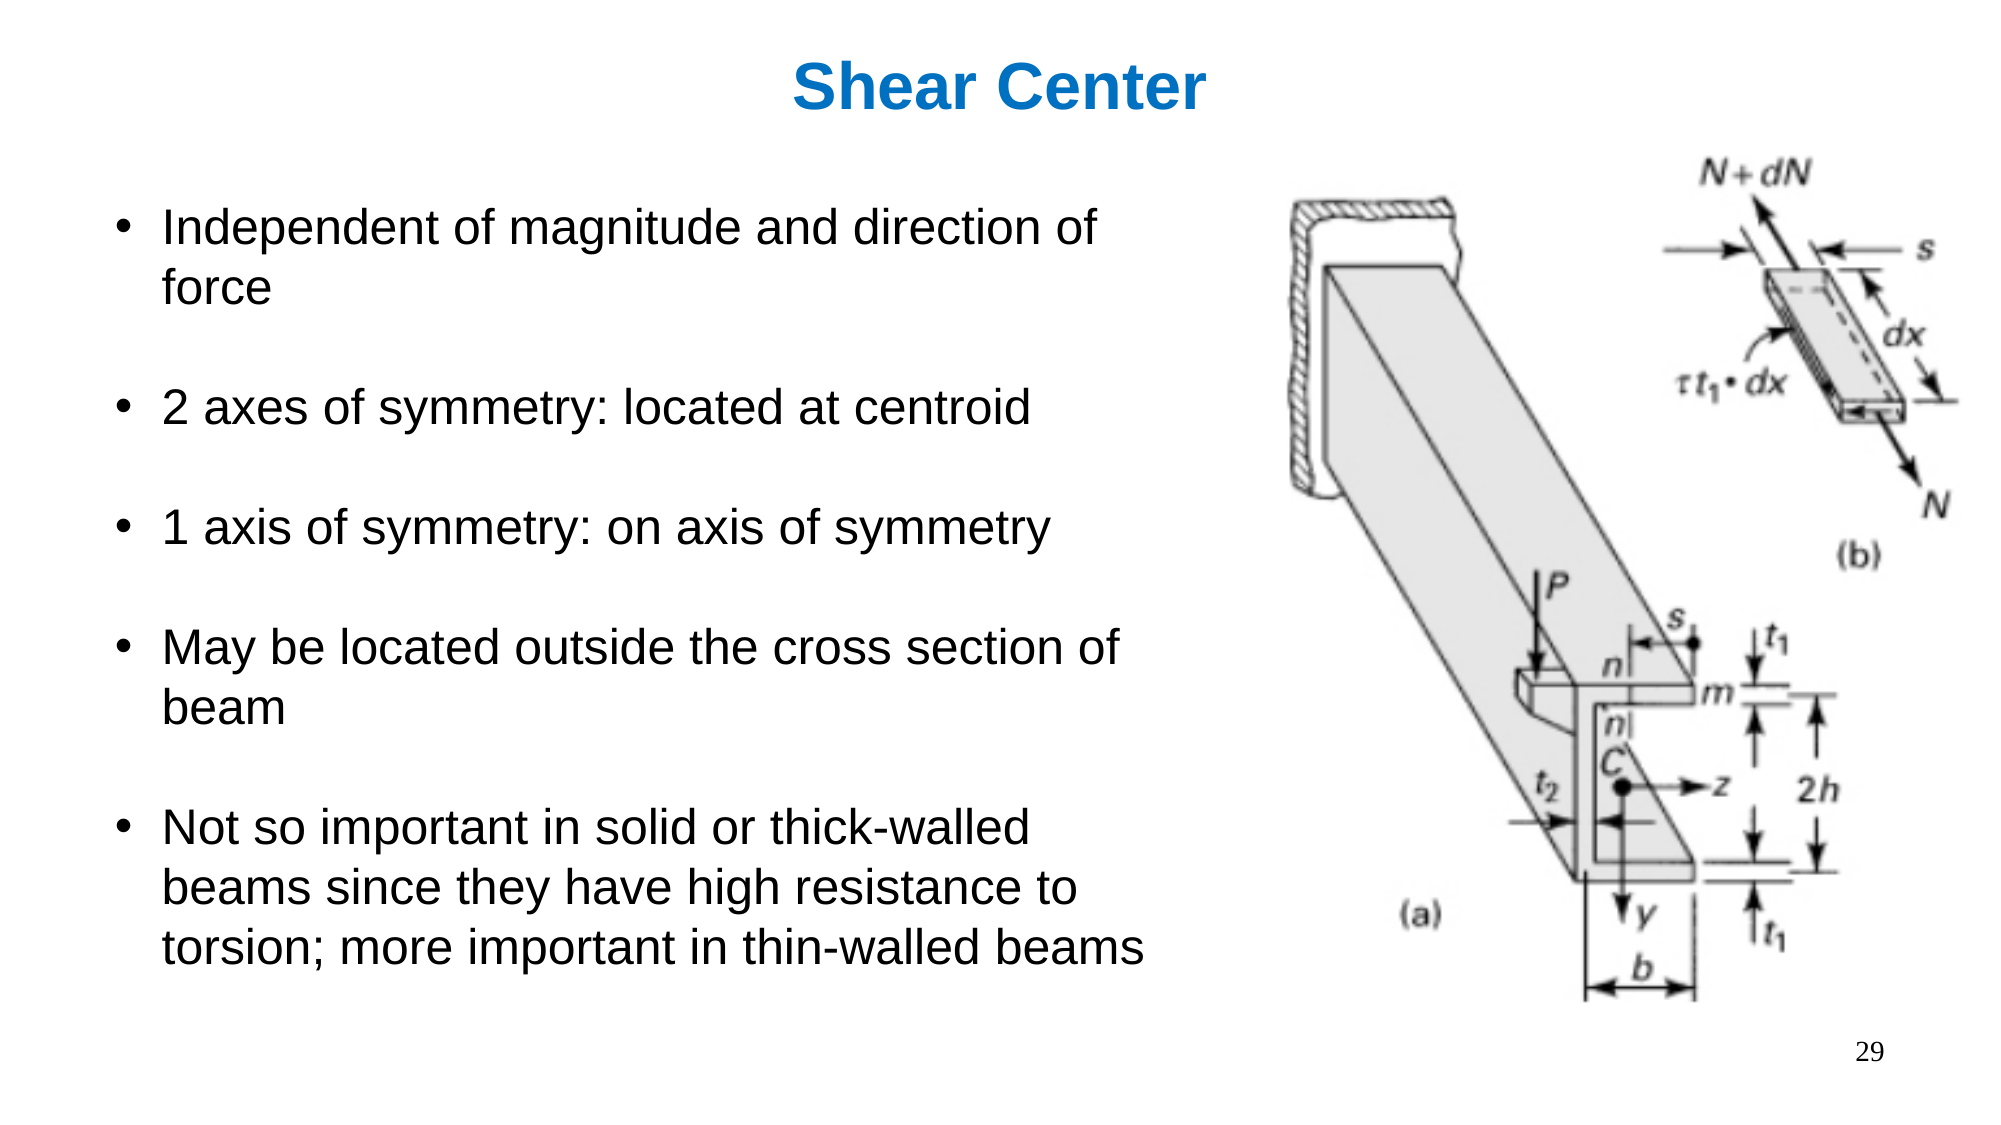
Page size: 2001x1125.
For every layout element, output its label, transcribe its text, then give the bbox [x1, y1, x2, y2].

text_box Independent of magnitude and direction of force 2 axes of symmetry: located at centroid 1 axis of symmetry: on axis of symmetry May be located outside the cross section of beam Not so important in solid or thick-walled beams since they have high resistance to torsion; more important in thin-walled beams [99, 187, 1200, 983]
text_box Shear Center [312, 26, 1688, 139]
picture [1270, 149, 1976, 1013]
slide_number 29 [1433, 1024, 1901, 1103]
